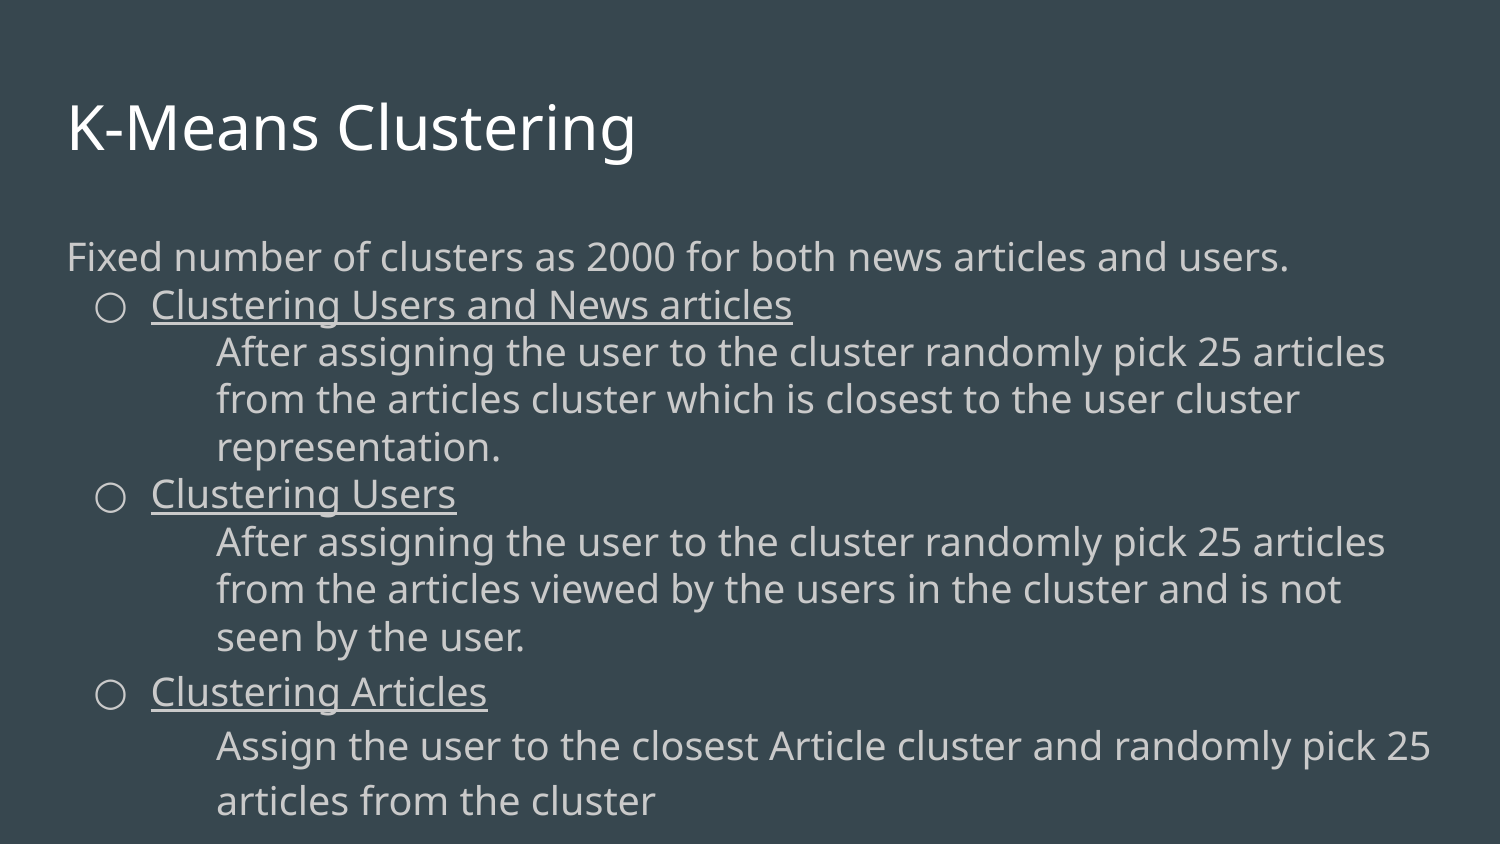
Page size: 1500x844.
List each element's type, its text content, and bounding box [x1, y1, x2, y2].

title K-Means Clustering [51, 72, 1449, 167]
list Fixed number of clusters as 2000 for both news articles and users. Clustering Users and News articles After assigning the user to the cluster randomly pick 25 articles from the articles cluster which is closest to the user cluster representation. Clustering Users After assigning the user to the cluster randomly pick 25 articles from the articles viewed by the users in the cluster and is not seen by the user. Clustering Articles Assign the user to the closest Article cluster and randomly pick 25 articles from the cluster [51, 193, 1449, 796]
